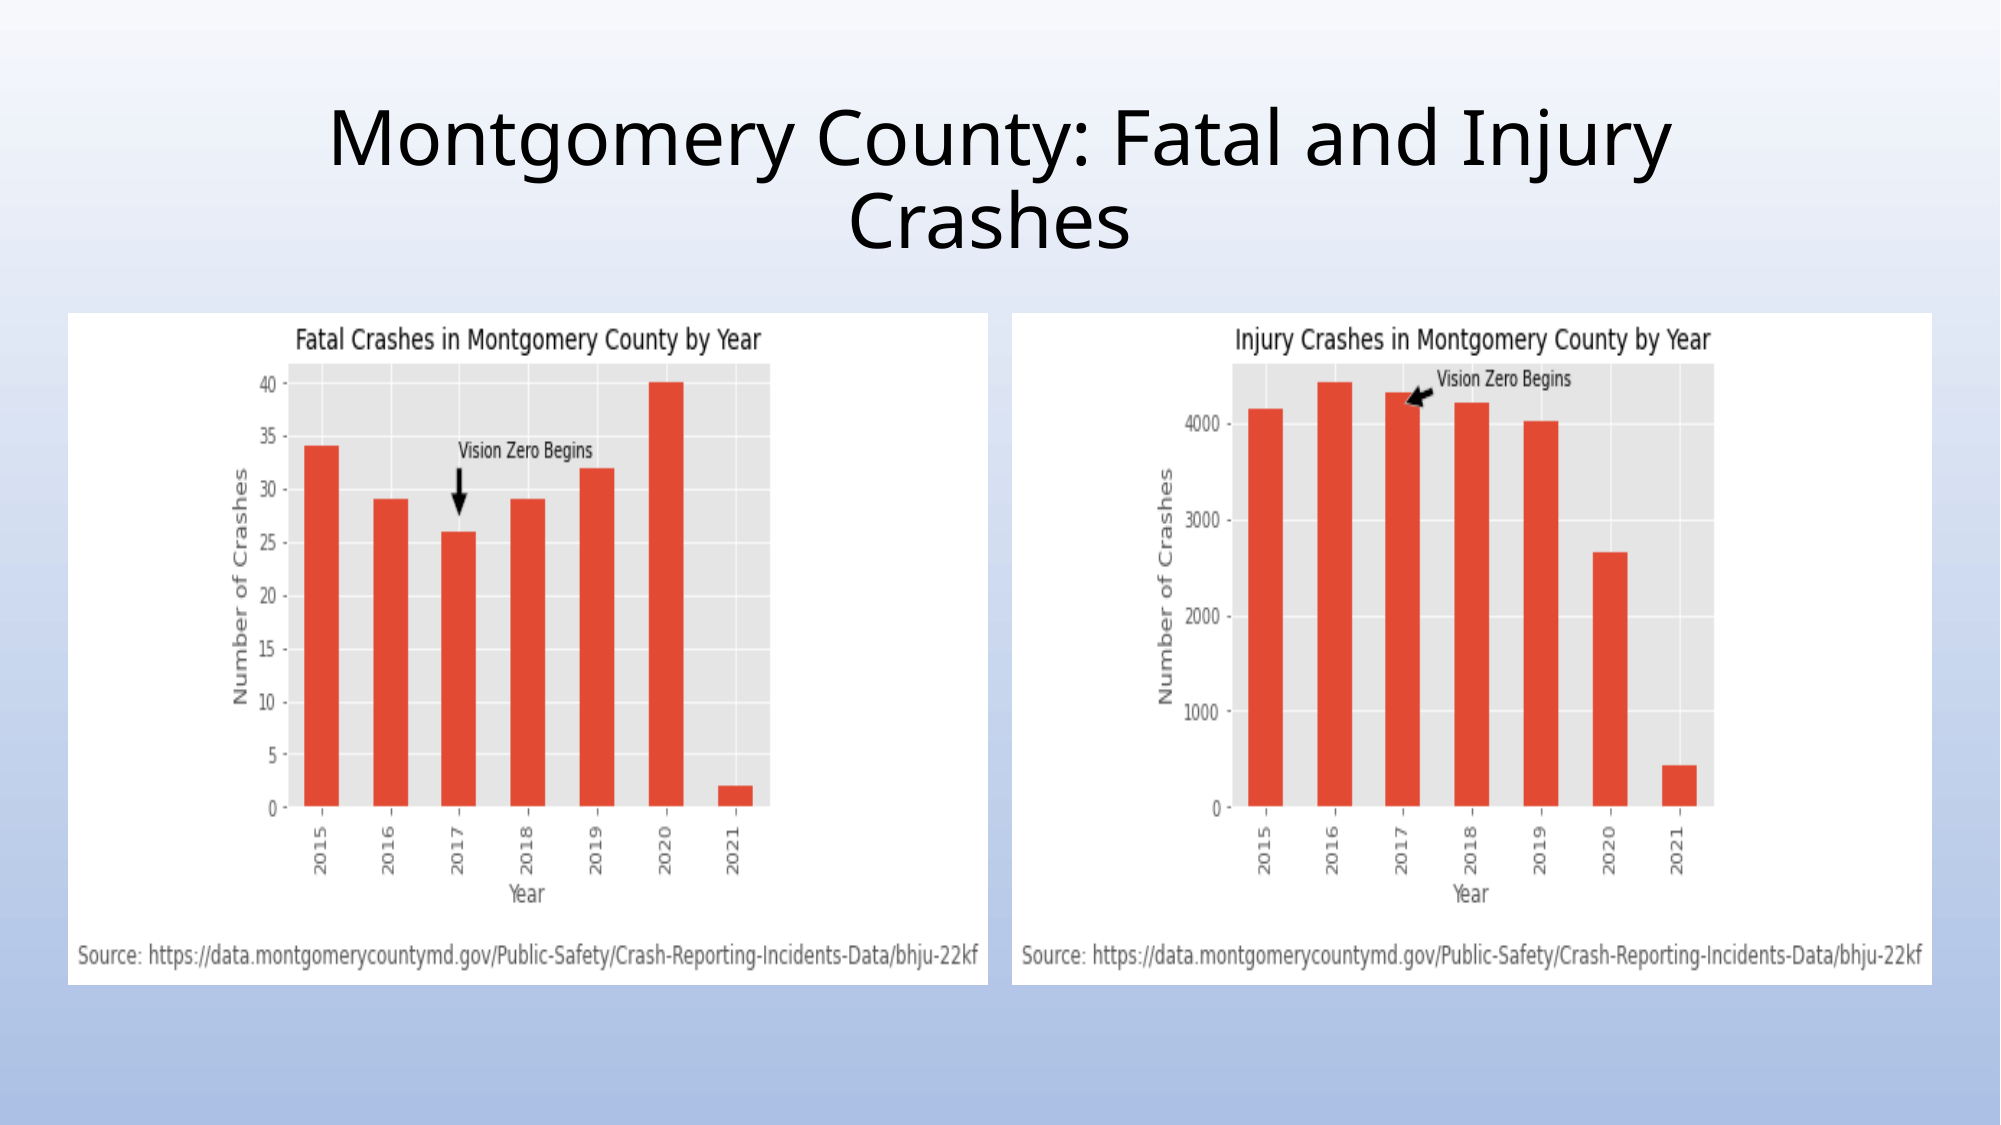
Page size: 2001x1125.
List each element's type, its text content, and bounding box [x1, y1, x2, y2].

text_box [0, 0, 2000, 1125]
title Montgomery County: Fatal and Injury Crashes [196, 91, 1804, 273]
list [1012, 313, 1932, 985]
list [68, 313, 988, 985]
